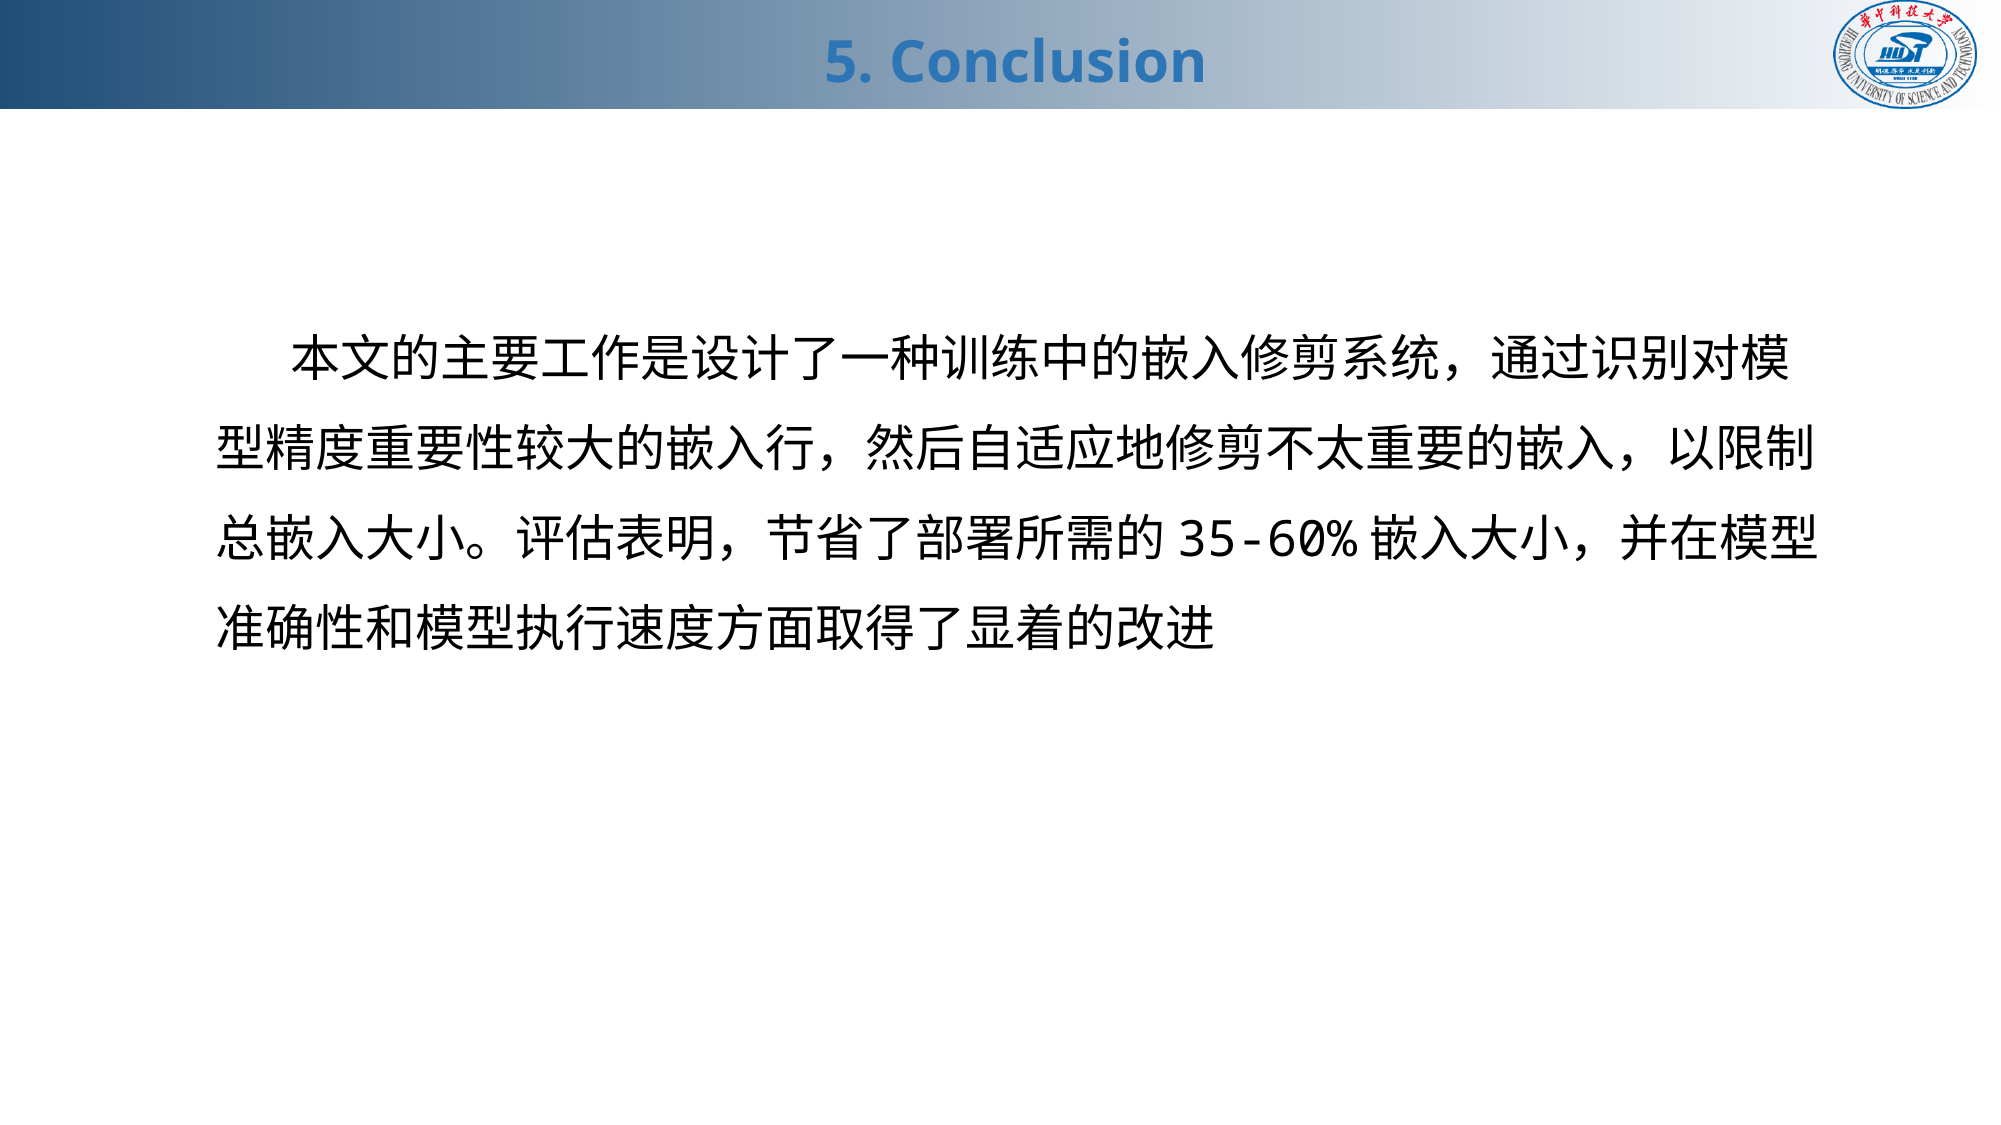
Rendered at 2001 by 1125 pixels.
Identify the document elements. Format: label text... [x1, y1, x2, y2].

text_box 5. Conclusion [810, 16, 1749, 222]
picture [1833, 0, 1977, 109]
text_box 本文的主要工作是设计了一种训练中的嵌入修剪系统，通过识别对模型精度重要性较大的嵌入行，然后自适应地修剪不太重要的嵌入，以限制总嵌入大小。评估表明，节省了部署所需的35-60%嵌入大小，并在模型准确性和模型执行速度方面取得了显着的改进 [200, 289, 1849, 755]
